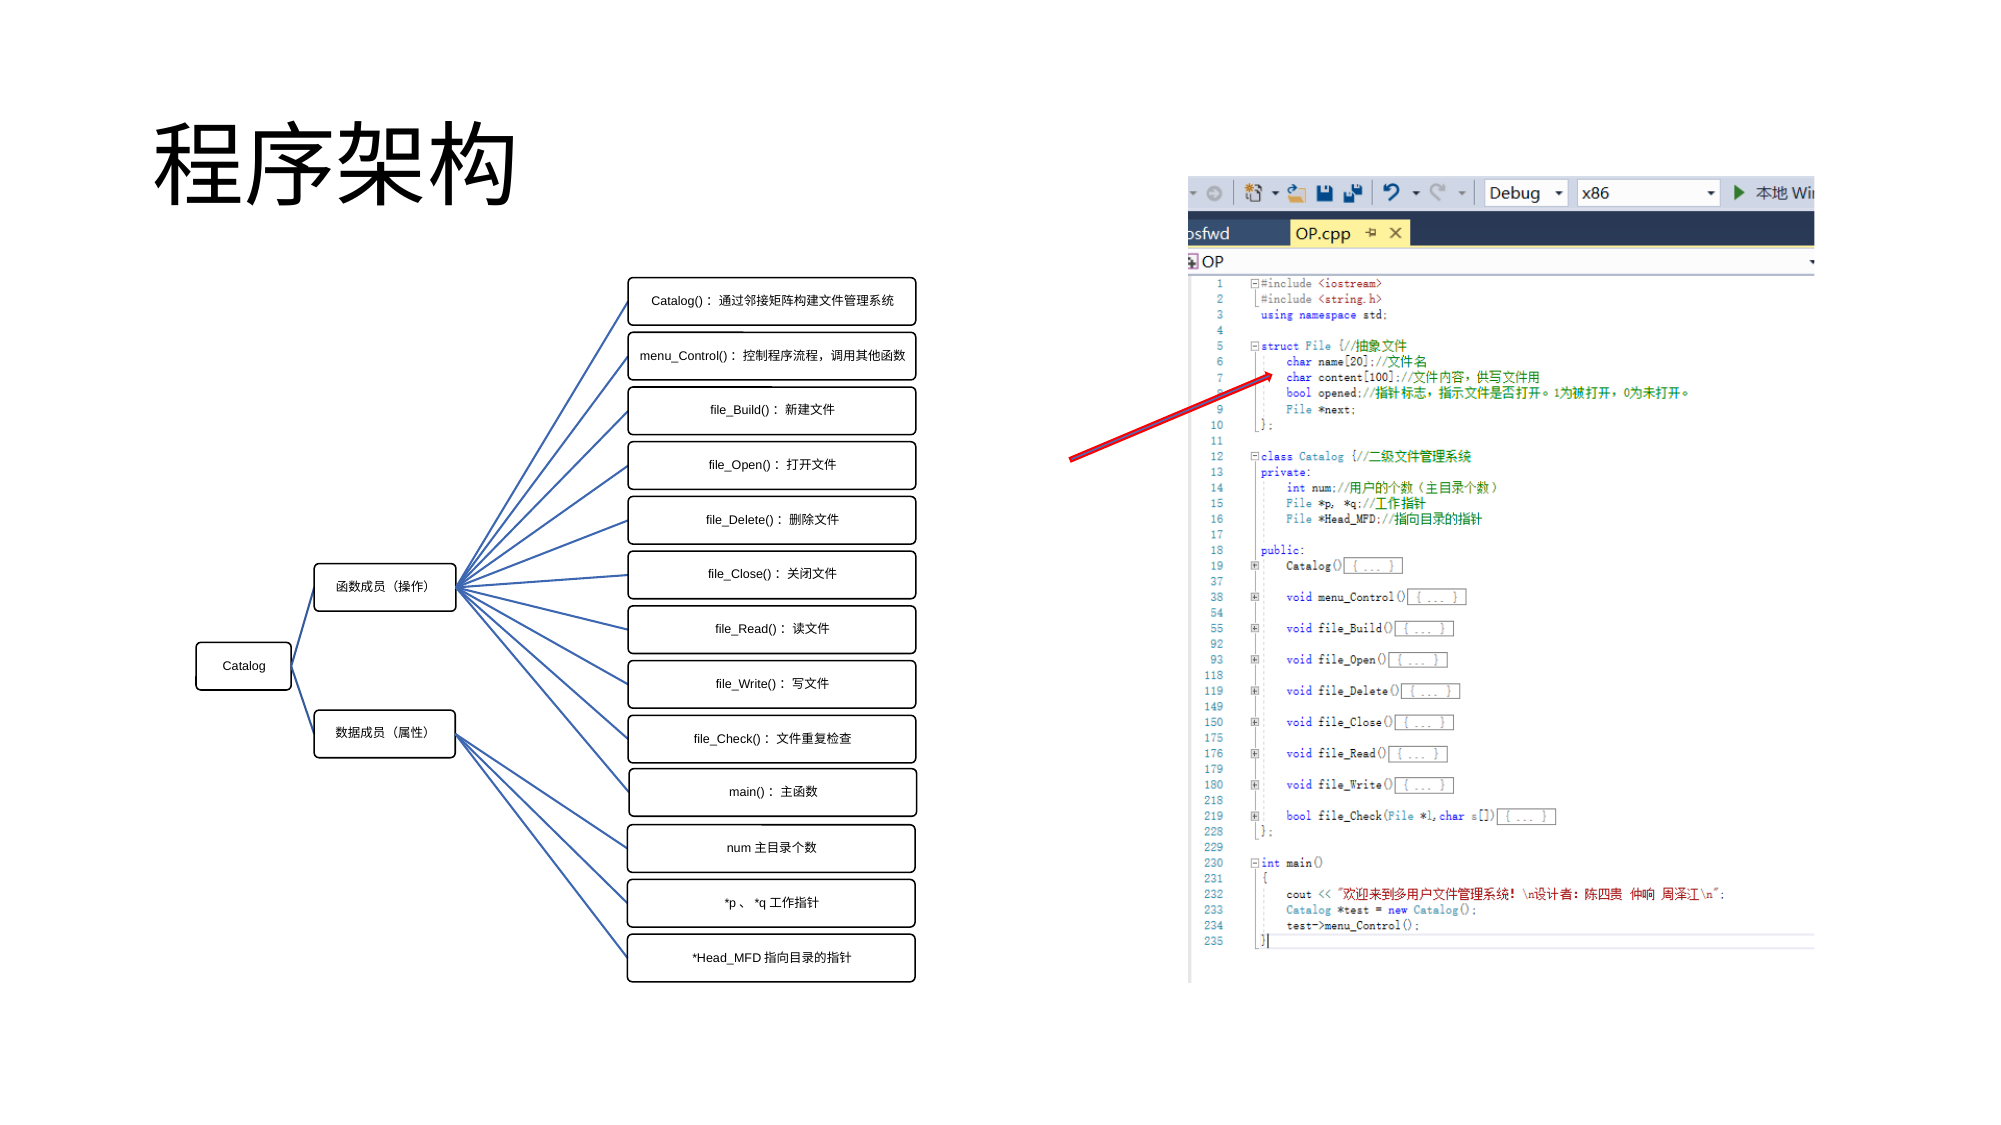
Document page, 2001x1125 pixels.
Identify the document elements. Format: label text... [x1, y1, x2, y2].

text_box [1094, 406, 1188, 453]
picture [1188, 176, 1815, 983]
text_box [137, 277, 1094, 983]
title 程序架构 [137, 59, 1863, 278]
